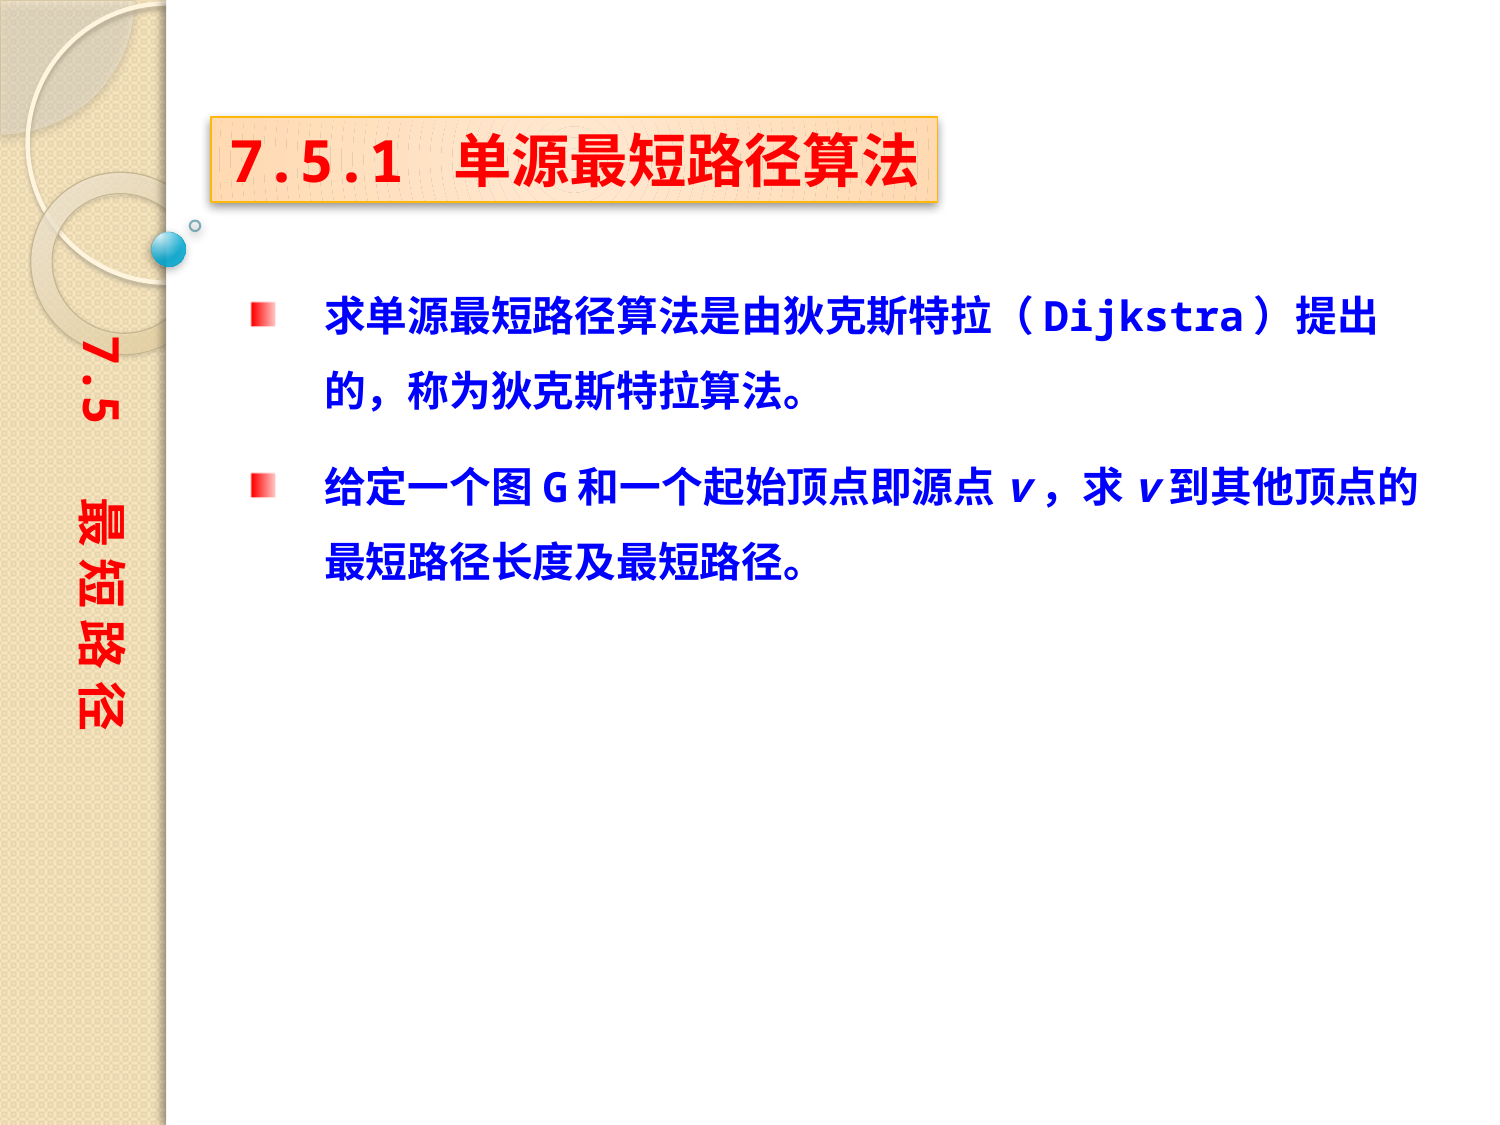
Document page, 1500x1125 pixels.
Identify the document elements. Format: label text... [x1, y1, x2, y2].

text_box 7.5.1 单源最短路径算法 [210, 116, 938, 203]
picture [249, 471, 279, 501]
text_box 7.5 最 短 路 径 [49, 292, 141, 774]
text_box 求单源最短路径算法是由狄克斯特拉（Dijkstra）提出的，称为狄克斯特拉算法。 给定一个图G和一个起始顶点即源点v，求v到其他顶点的最短路径长度及最短路径。 [234, 257, 1442, 503]
picture [249, 300, 279, 330]
text_box 求单源最短路径算法是由狄克斯特拉（Dijkstra）提出的，称为狄克斯特拉算法。 给定一个图G和一个起始顶点即源点v，求v到其他顶点的最短路径长度及最短路径。 [234, 504, 1442, 594]
